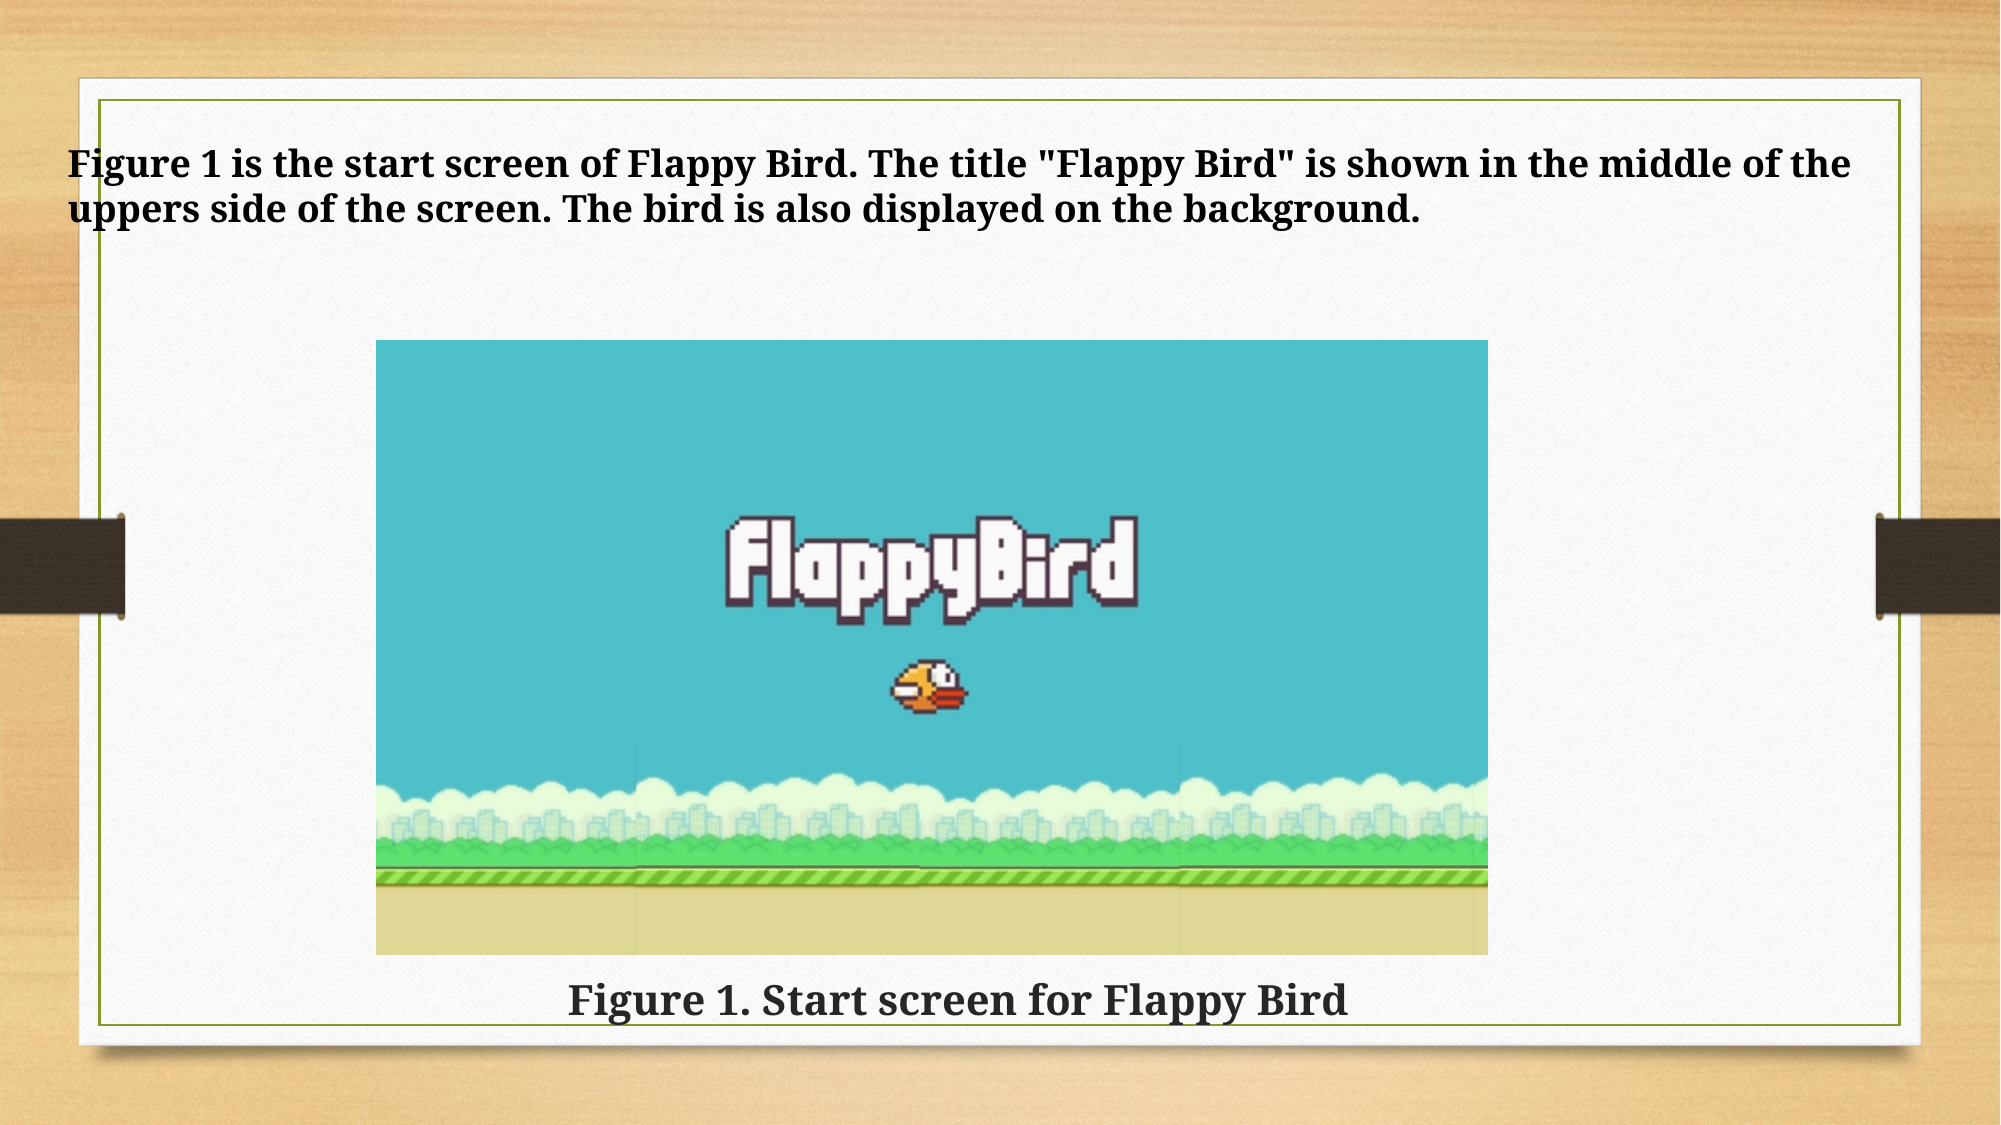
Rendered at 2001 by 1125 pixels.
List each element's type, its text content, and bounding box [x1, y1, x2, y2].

text_box Figure 1 is the start screen of Flappy Bird. The title "Flappy Bird" is shown in the middle of the uppers side of the screen. The bird is also displayed on the background. [52, 132, 1979, 238]
picture [0, 0, 2001, 1125]
title Figure 1. Start screen for Flappy Bird [145, 888, 1772, 1110]
